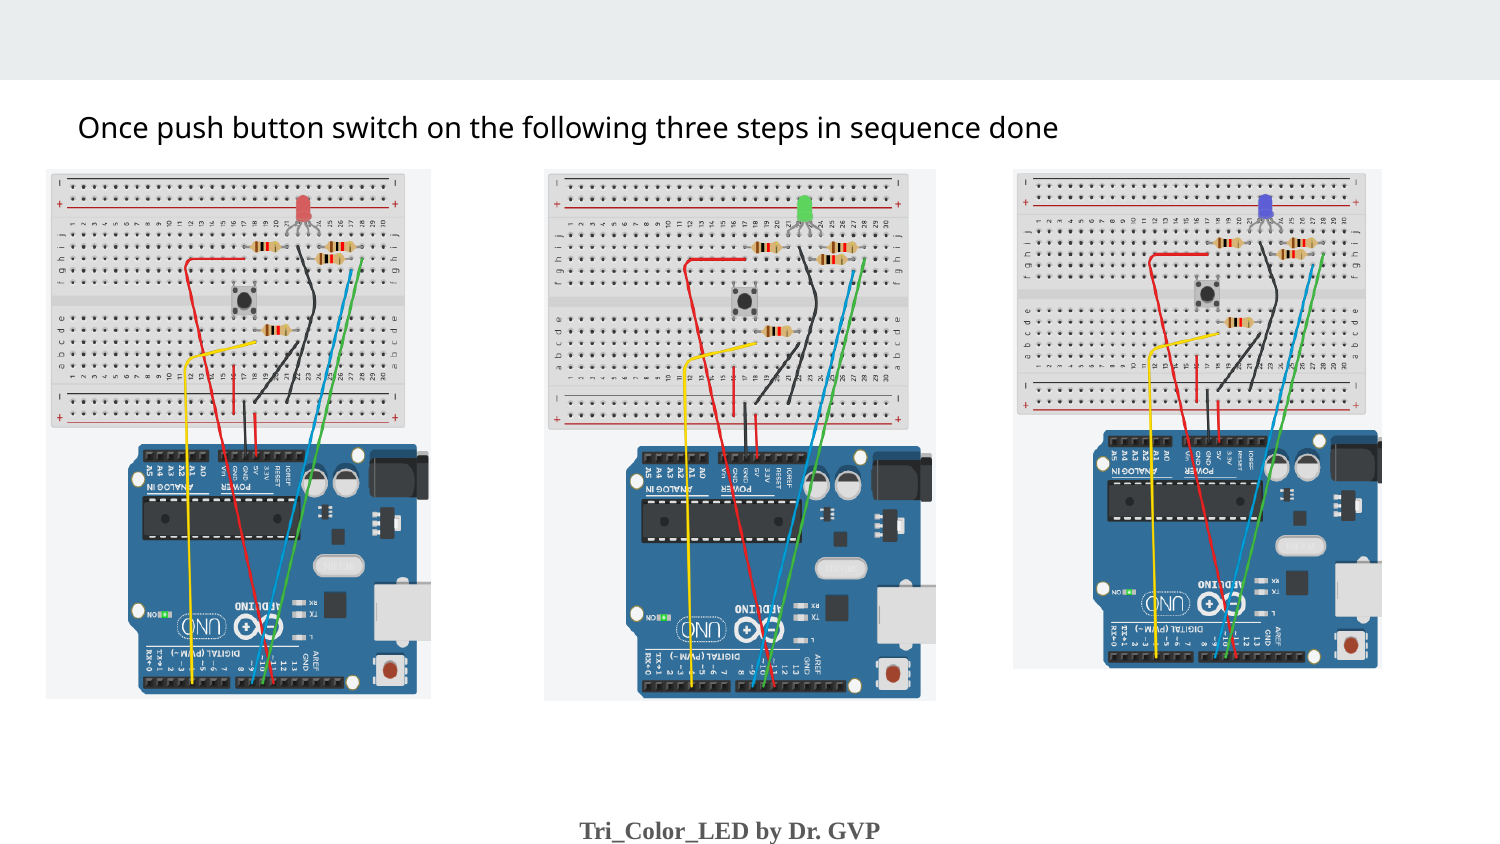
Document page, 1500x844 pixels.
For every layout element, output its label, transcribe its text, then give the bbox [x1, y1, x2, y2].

text_box Once push button switch on the following three steps in sequence done [62, 93, 1369, 159]
picture [543, 168, 940, 702]
picture [46, 168, 432, 702]
picture [1013, 167, 1386, 671]
